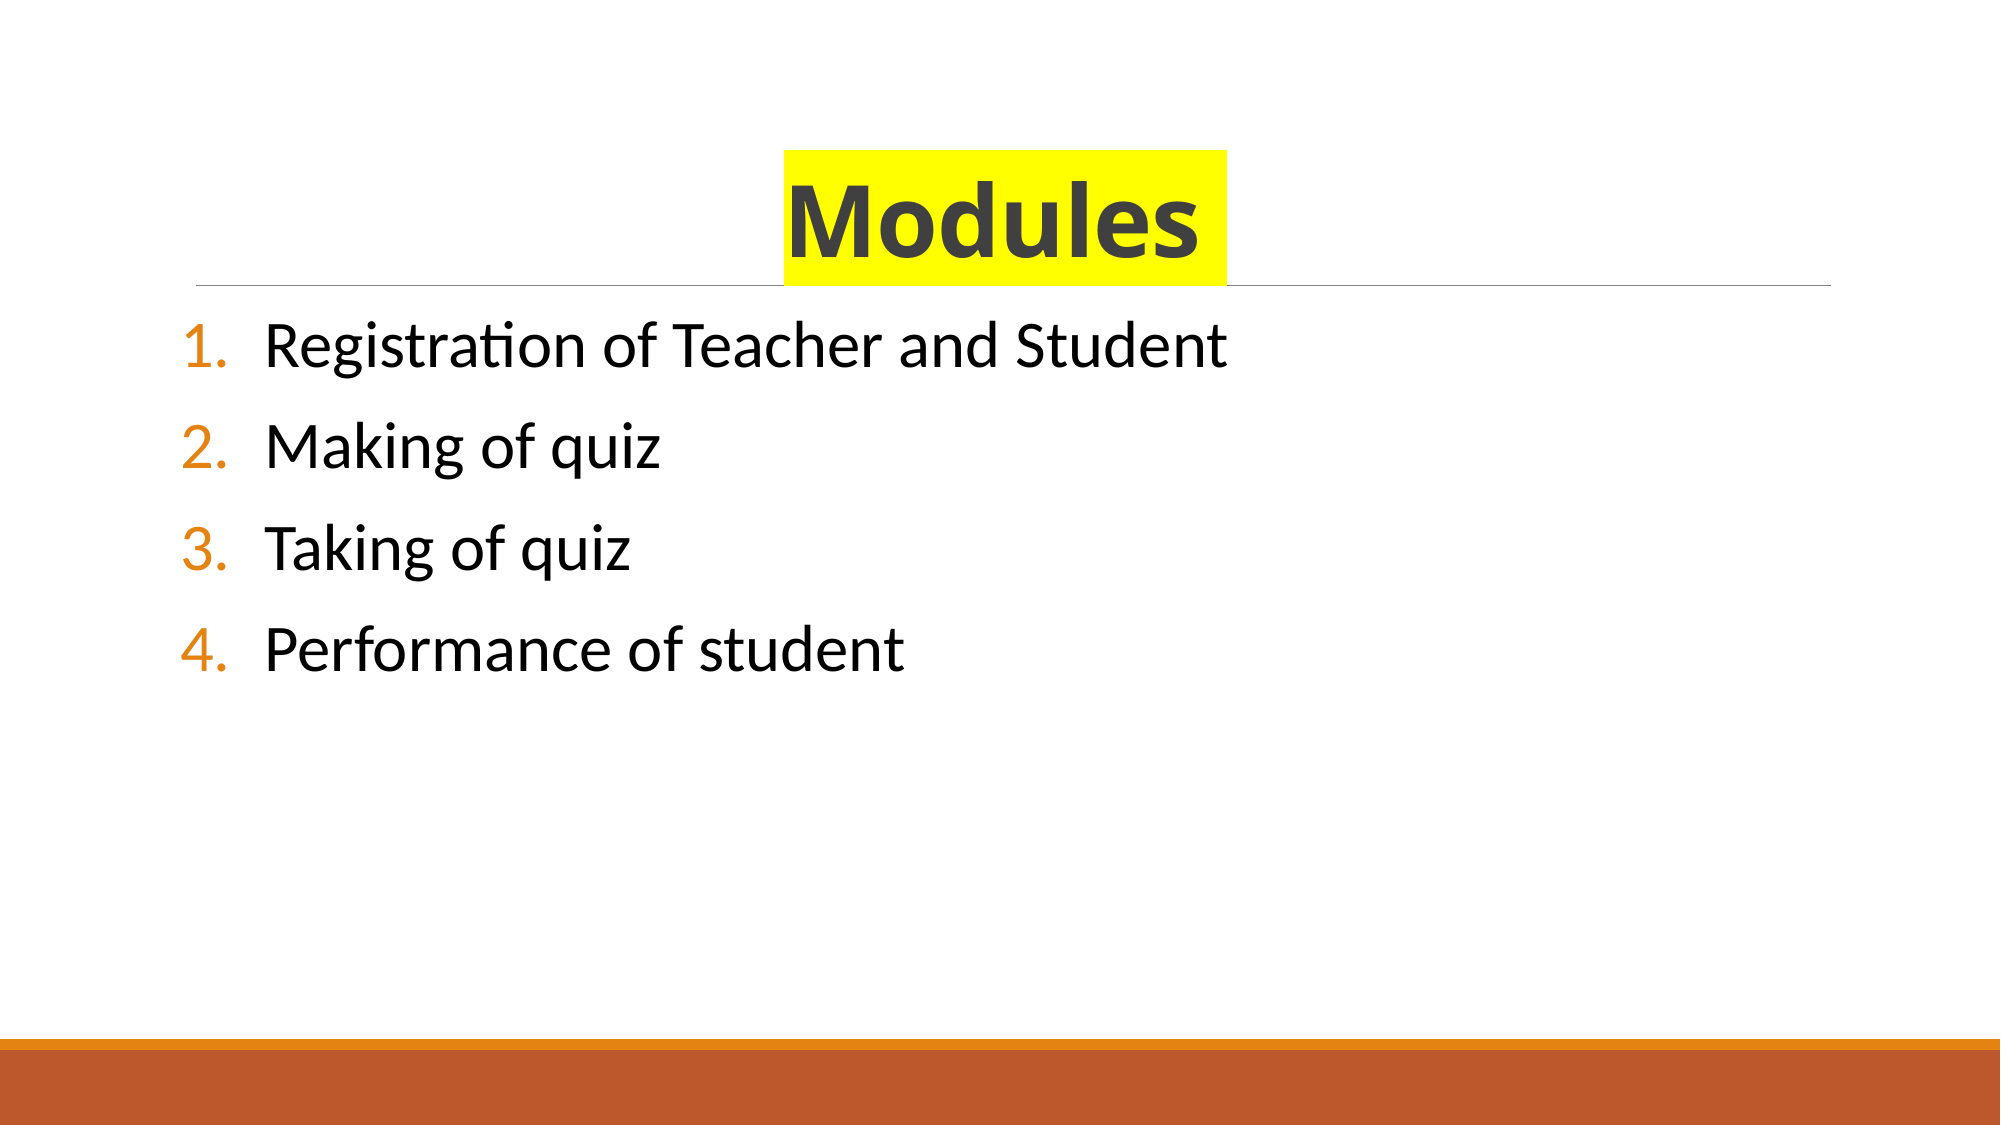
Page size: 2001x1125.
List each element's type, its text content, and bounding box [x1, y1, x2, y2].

title Modules [180, 47, 1830, 285]
list Registration of Teacher and Student Making of quiz Taking of quiz Performance of student [180, 302, 1830, 963]
